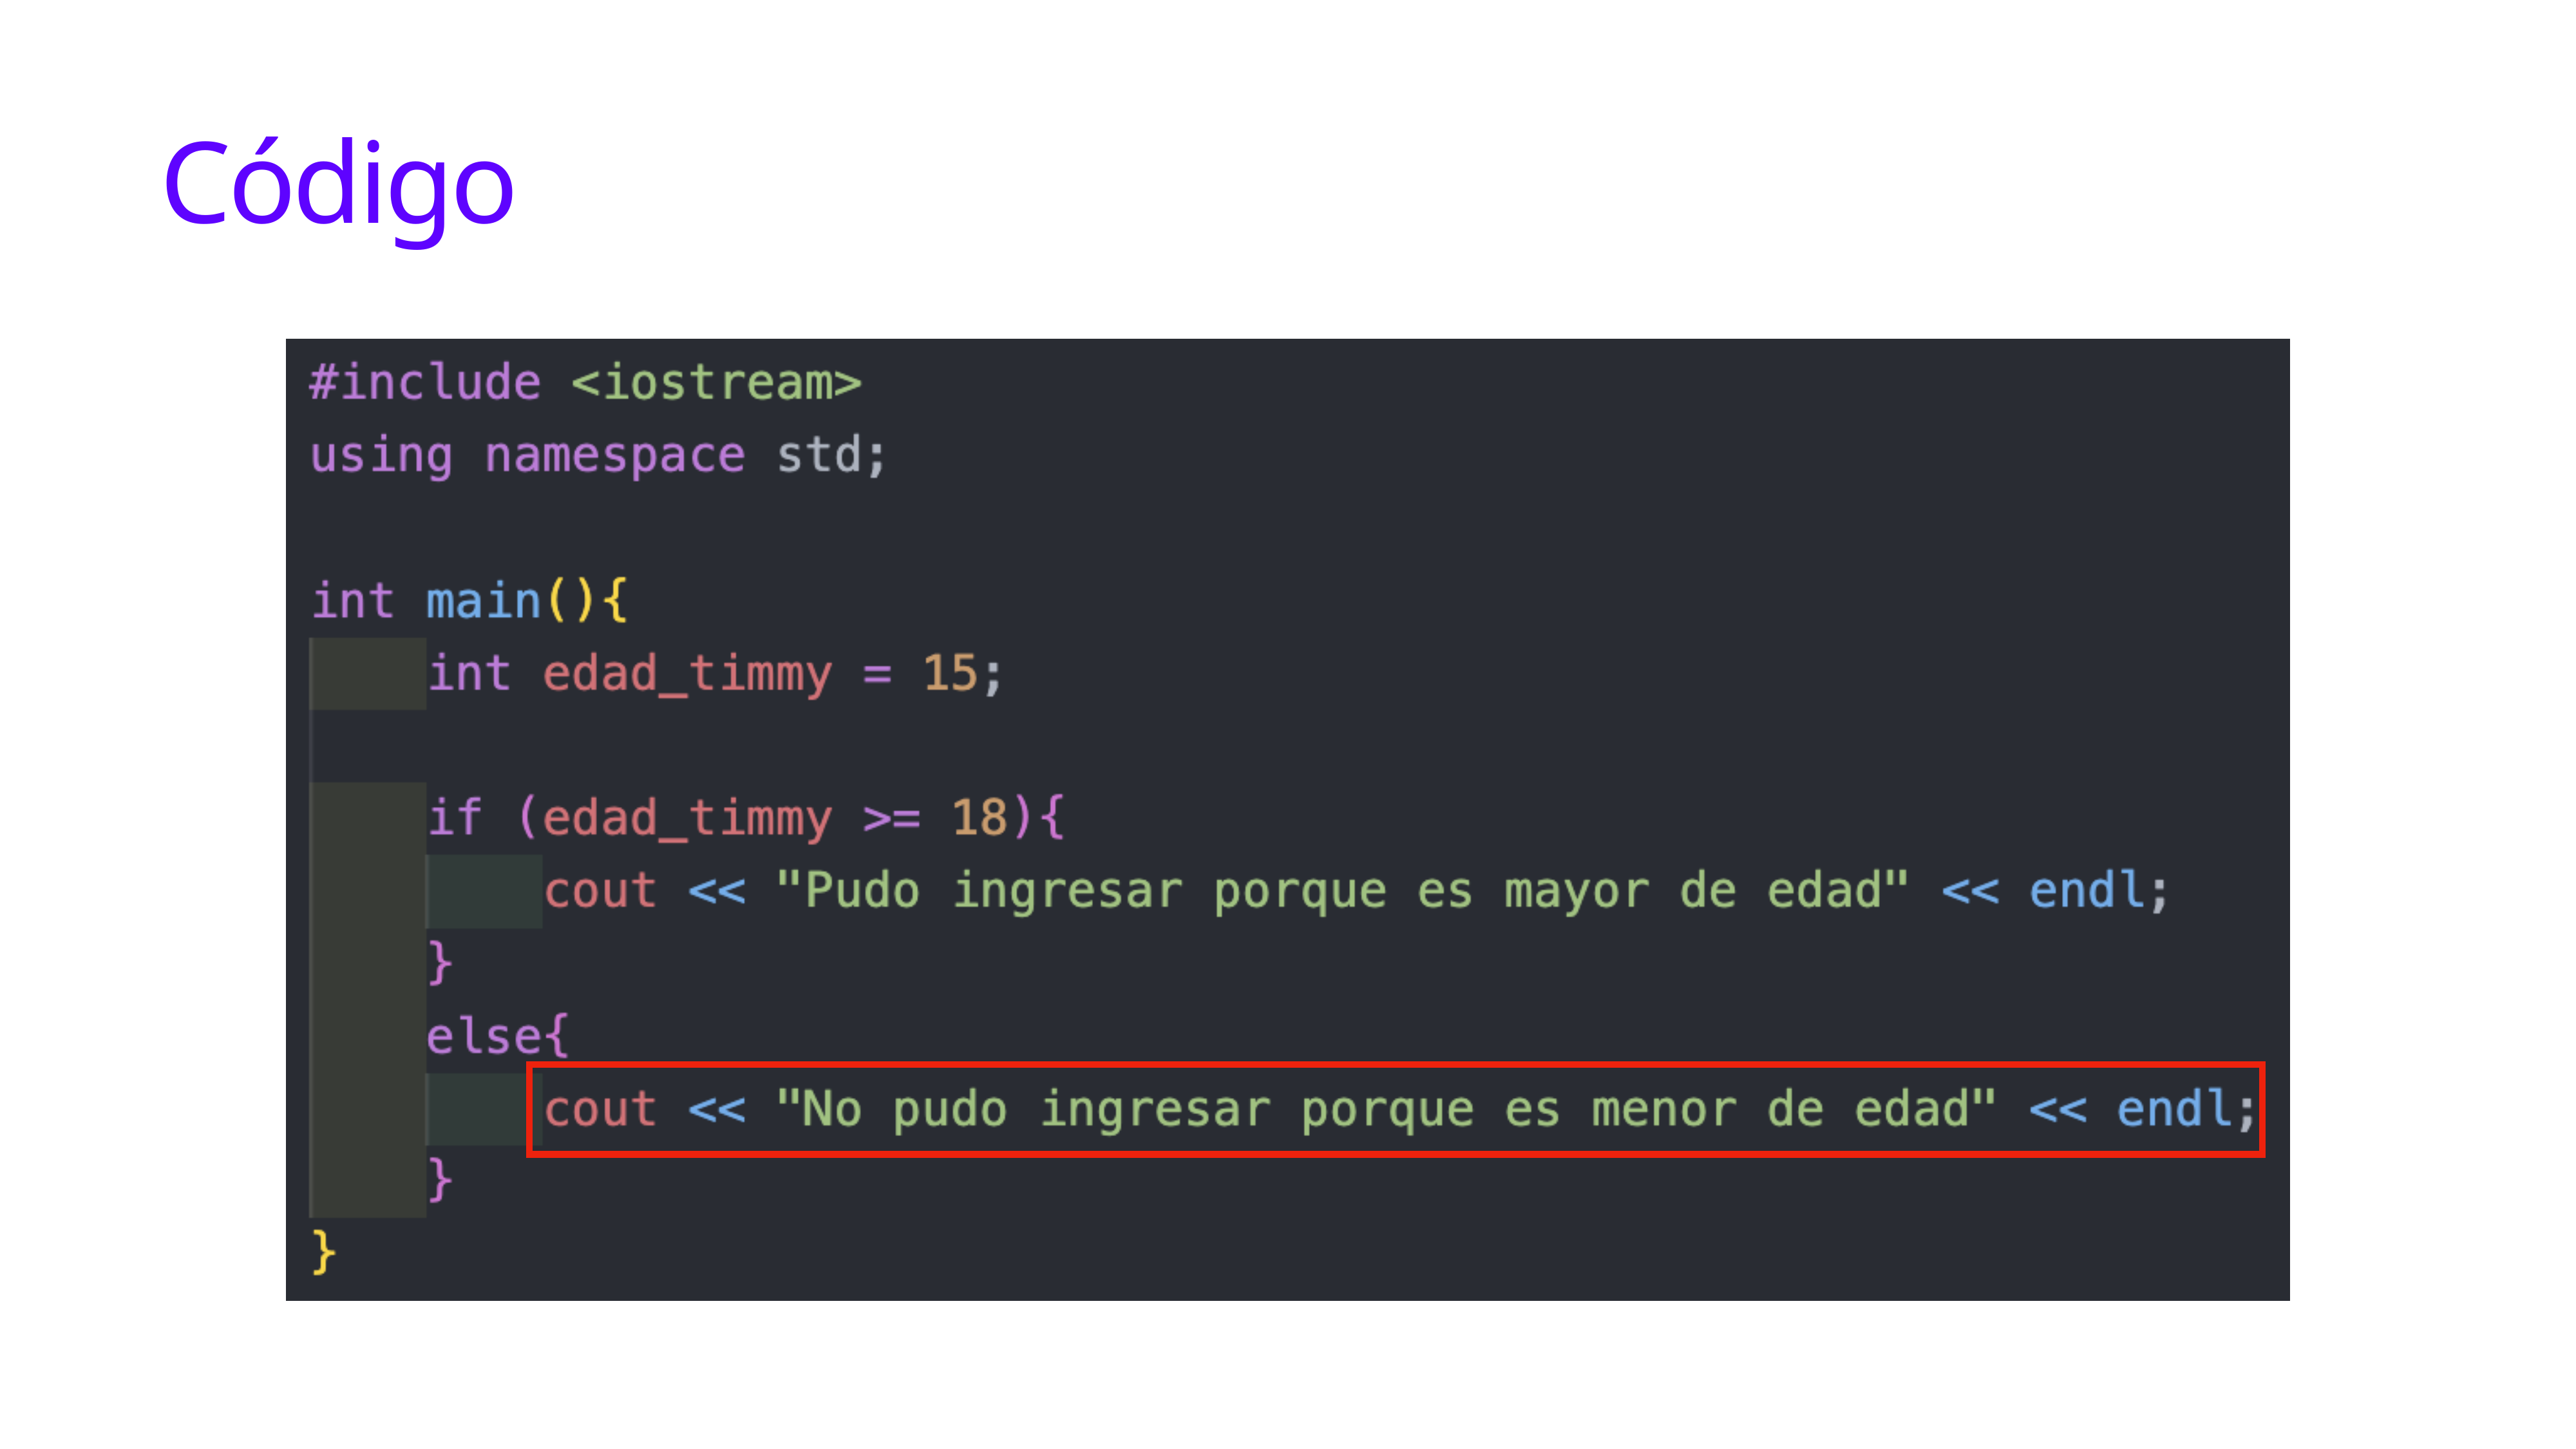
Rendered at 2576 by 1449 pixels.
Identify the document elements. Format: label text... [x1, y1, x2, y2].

picture [286, 339, 2290, 1301]
title Código [0, 86, 1628, 251]
